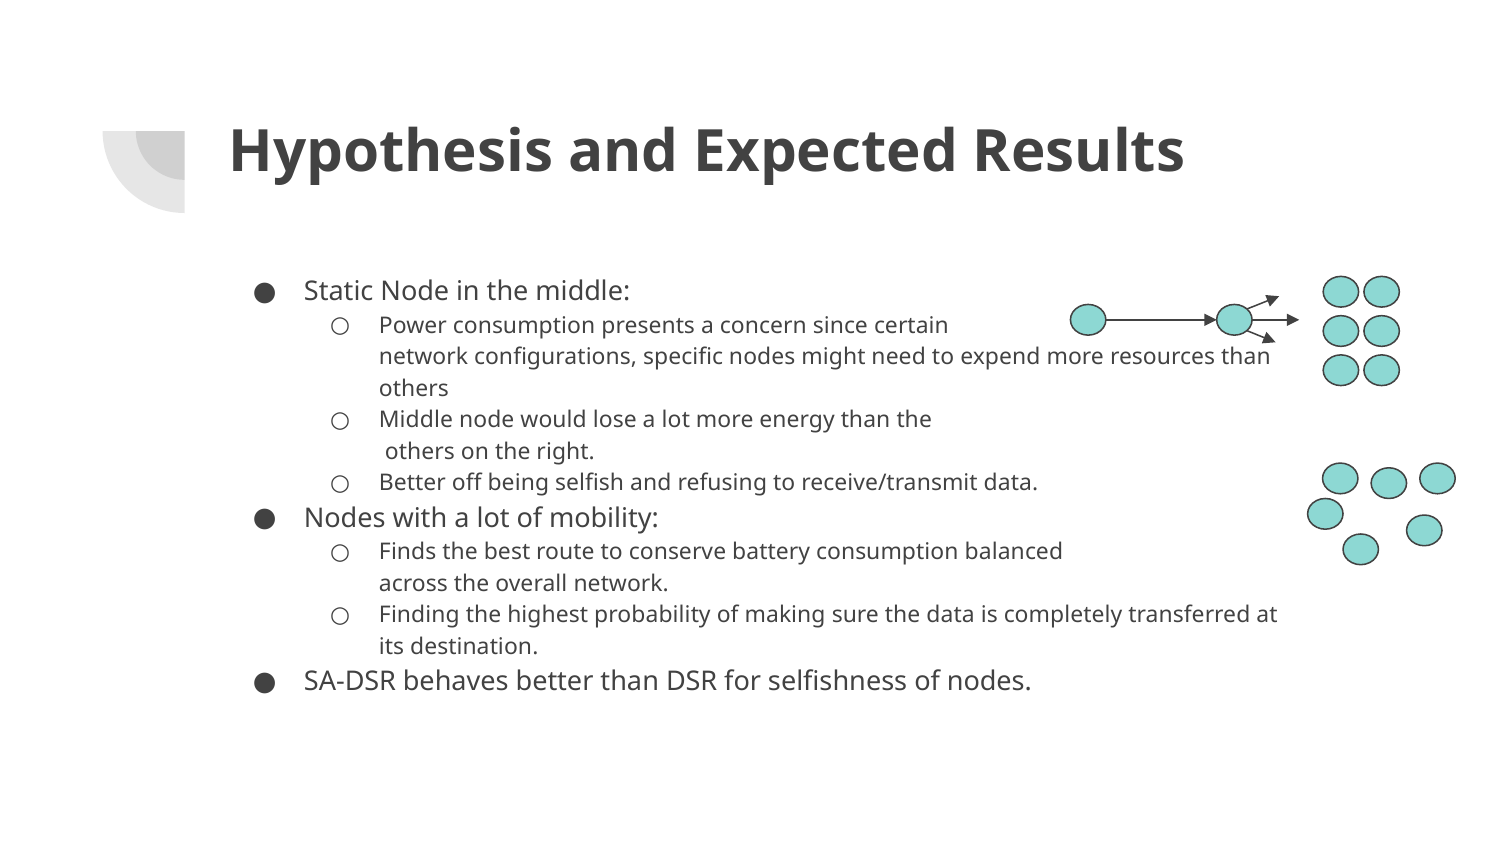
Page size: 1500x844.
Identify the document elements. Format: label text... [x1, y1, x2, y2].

text_box [1363, 276, 1400, 308]
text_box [1246, 295, 1280, 310]
list Static Node in the middle: Power consumption presents a concern since certain network configurations, specific nodes might need to expend more resources than others Middle node would lose a lot more energy than the others on the right. Better off being selfish and refusing to receive/transmit data. Nodes with a lot of mobility: Finds the best route to conserve battery consumption balanced across the overall network. Finding the highest probability of making sure the data is completely transferred at its destination. SA-DSR behaves better than DSR for selfishness of nodes. [213, 253, 1296, 774]
text_box [1323, 315, 1359, 347]
text_box [1307, 498, 1344, 530]
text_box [1246, 330, 1276, 343]
text_box [1419, 463, 1456, 494]
text_box [1323, 354, 1359, 386]
text_box [1216, 304, 1252, 336]
text_box [1343, 533, 1379, 565]
text_box [1322, 463, 1358, 494]
text_box [1323, 276, 1359, 308]
text_box [1070, 304, 1106, 336]
text_box [1363, 354, 1400, 386]
text_box [1363, 315, 1400, 347]
text_box [1406, 515, 1443, 546]
title Hypothesis and Expected Results [213, 98, 1368, 263]
text_box [1371, 467, 1407, 499]
